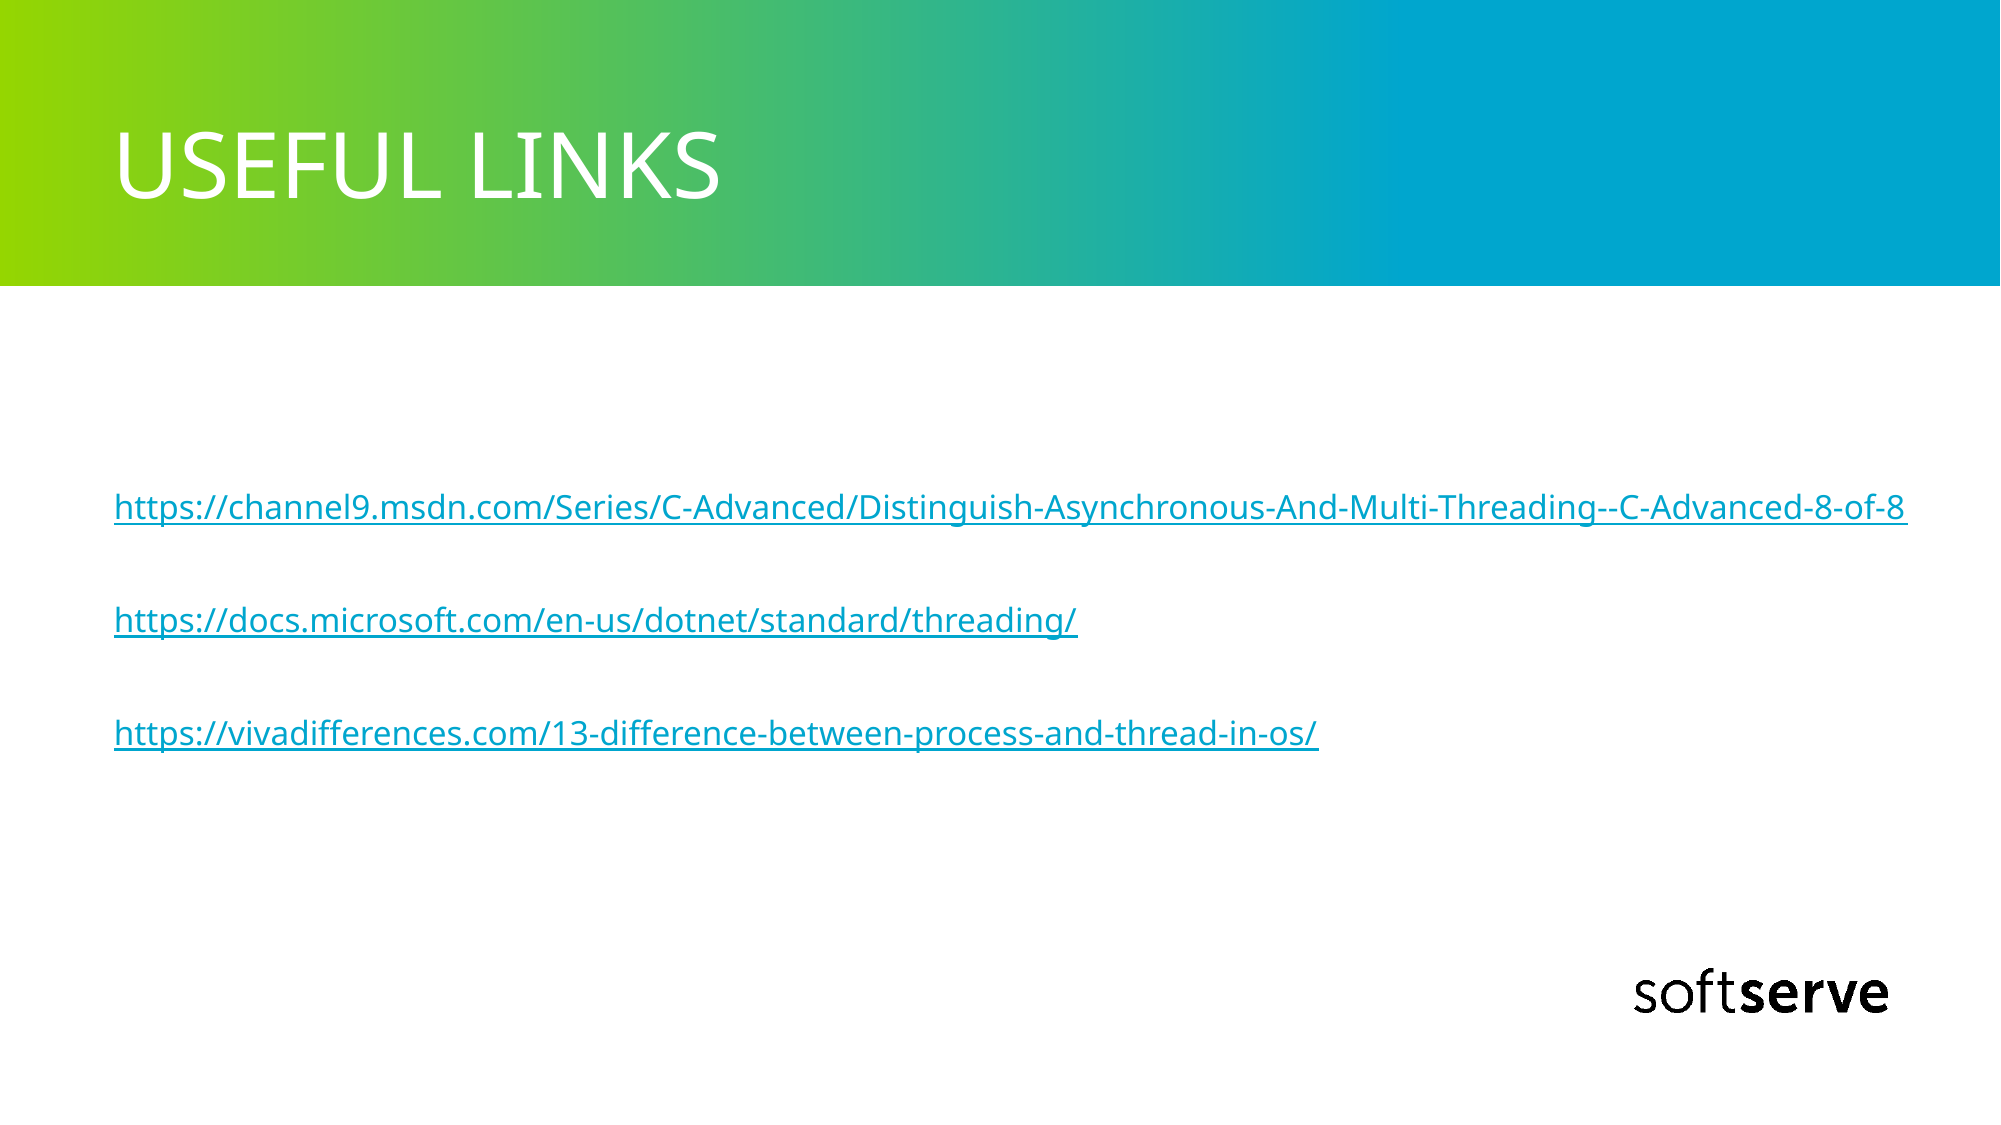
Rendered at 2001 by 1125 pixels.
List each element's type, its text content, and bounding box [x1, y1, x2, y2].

table_cell https://vivadifferences.com/13-difference-between-process-and-thread-in-os/ [113, 644, 1912, 755]
table_cell https://docs.microsoft.com/en-us/dotnet/standard/threading/ [113, 531, 1912, 642]
picture [1634, 968, 1888, 1013]
table_header https://channel9.msdn.com/Series/C-Advanced/Distinguish-Asynchronous-And-Multi-Threading--C-Advanced-8-of-8 [113, 407, 1912, 529]
title USEFUL LINKS [112, 112, 1888, 225]
